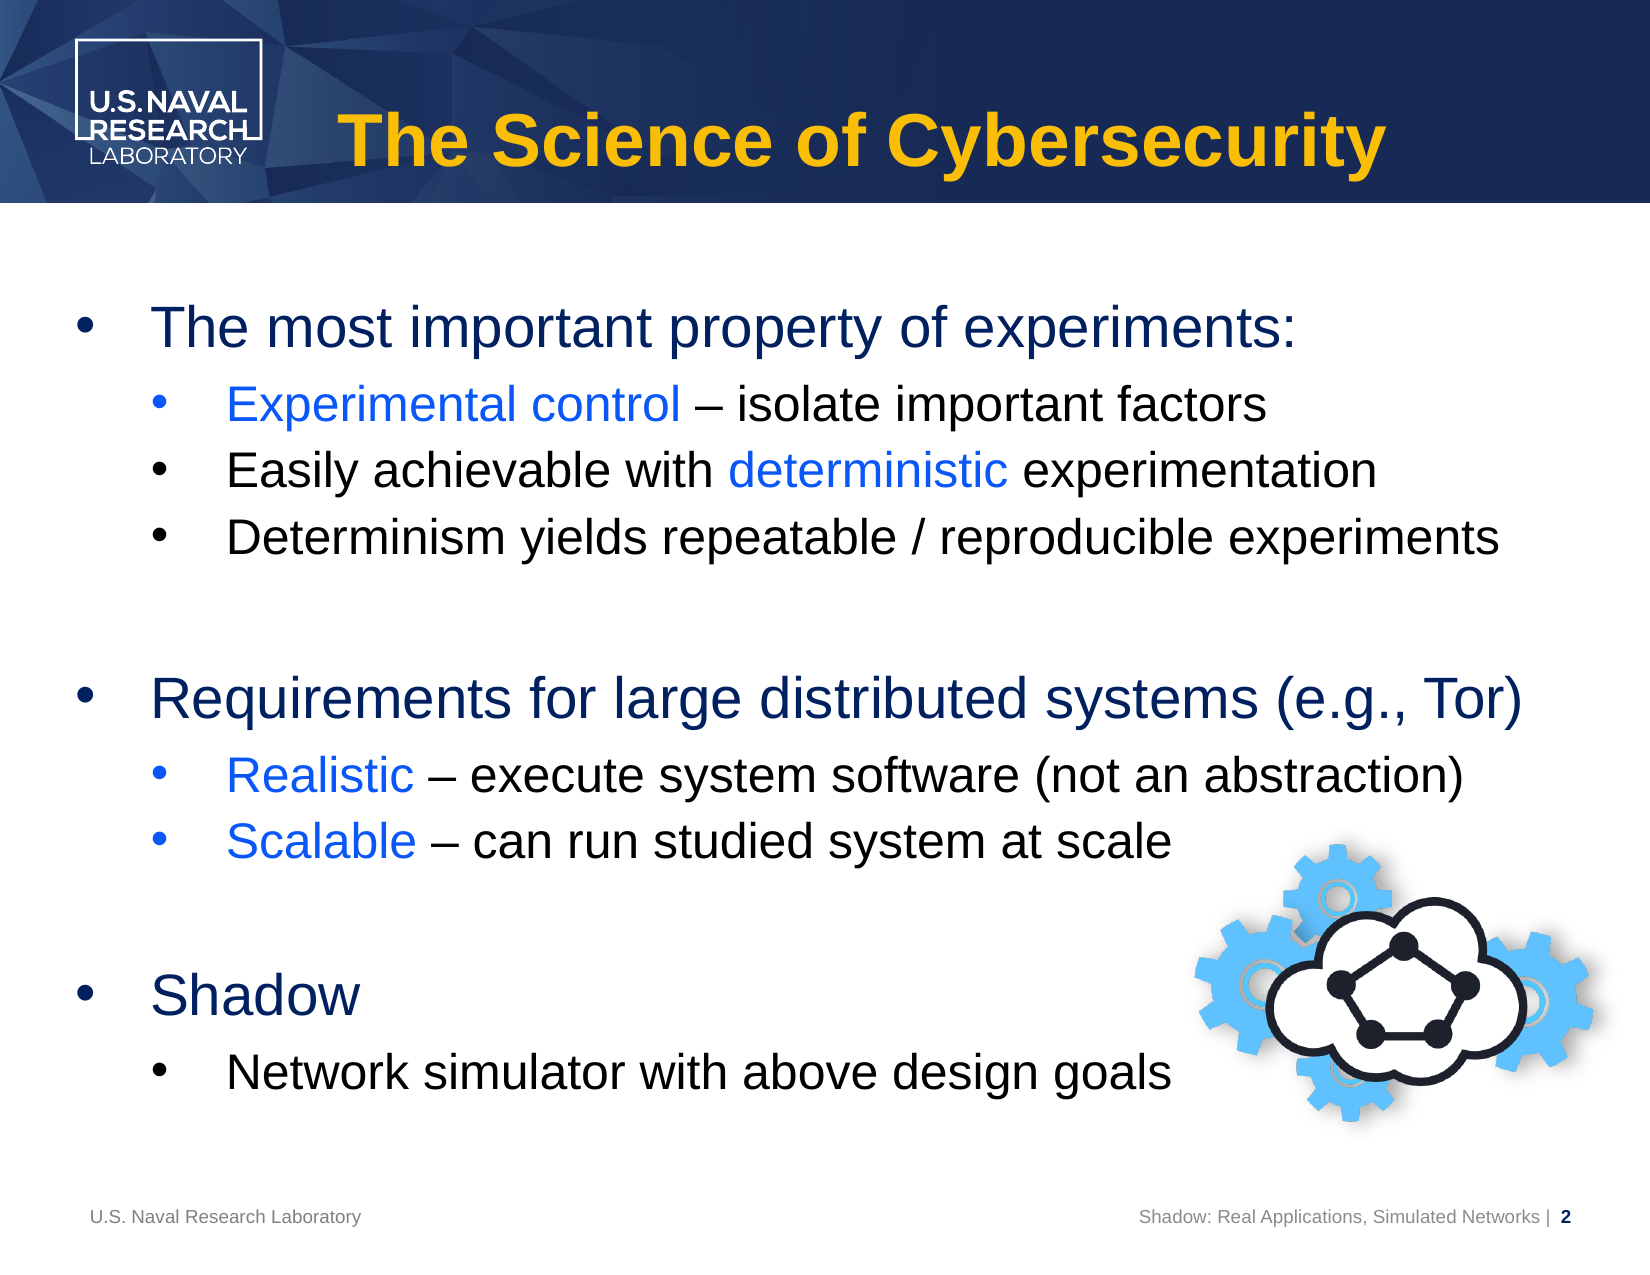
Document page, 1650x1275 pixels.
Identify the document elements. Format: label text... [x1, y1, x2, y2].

title The Science of Cybersecurity [337, 104, 1538, 180]
slide_number Shadow: Real Applications, Simulated Networks | 2 [1012, 1181, 1572, 1250]
list The most important property of experiments: Experimental control – isolate important factors Easily achievable with deterministic experimentation Determinism yields repeatable / reproducible experiments Requirements for large distributed systems (e.g., Tor) Realistic – execute system software (not an abstraction) Scalable – can run studied system at scale Shadow Network simulator with above design goals [75, 289, 1572, 1152]
picture [1174, 816, 1633, 1152]
picture [0, 0, 1650, 203]
footer U.S. Naval Research Laboratory [75, 1181, 632, 1250]
